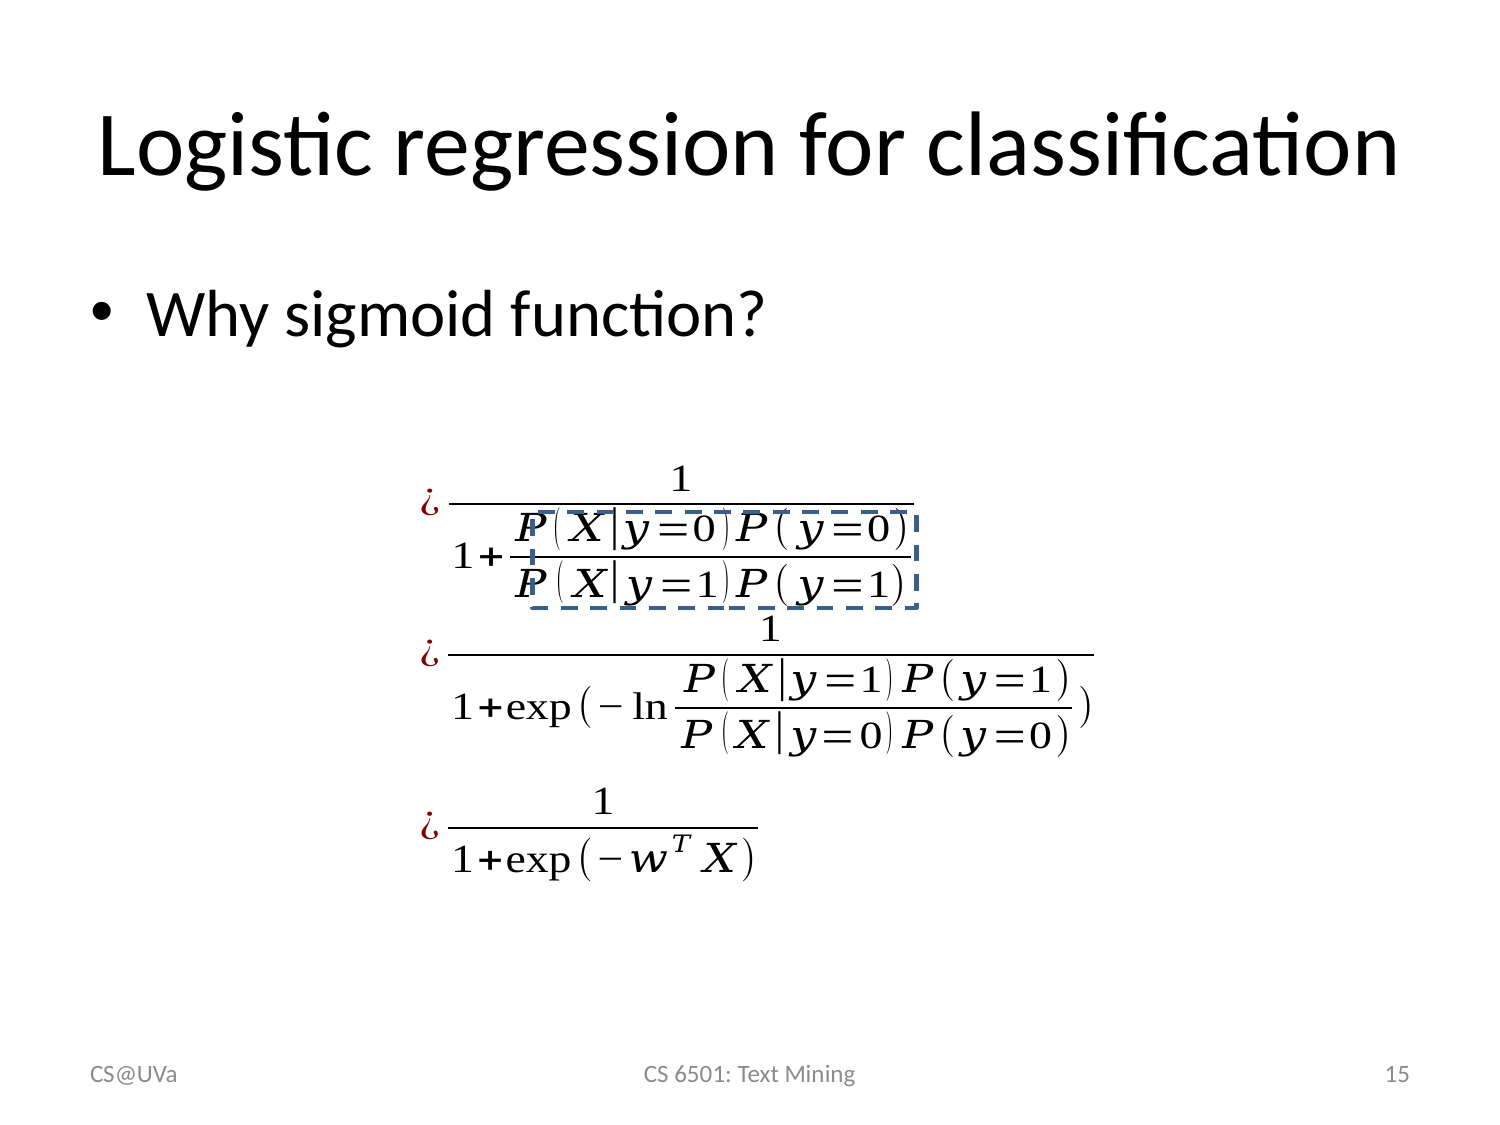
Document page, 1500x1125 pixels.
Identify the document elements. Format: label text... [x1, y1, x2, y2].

slide_number CS@UVa [75, 1042, 425, 1103]
text_box [530, 510, 919, 610]
slide_number 15 [1074, 1042, 1425, 1103]
title Logistic regression for classification [75, 45, 1425, 233]
footer CS 6501: Text Mining [512, 1042, 988, 1103]
